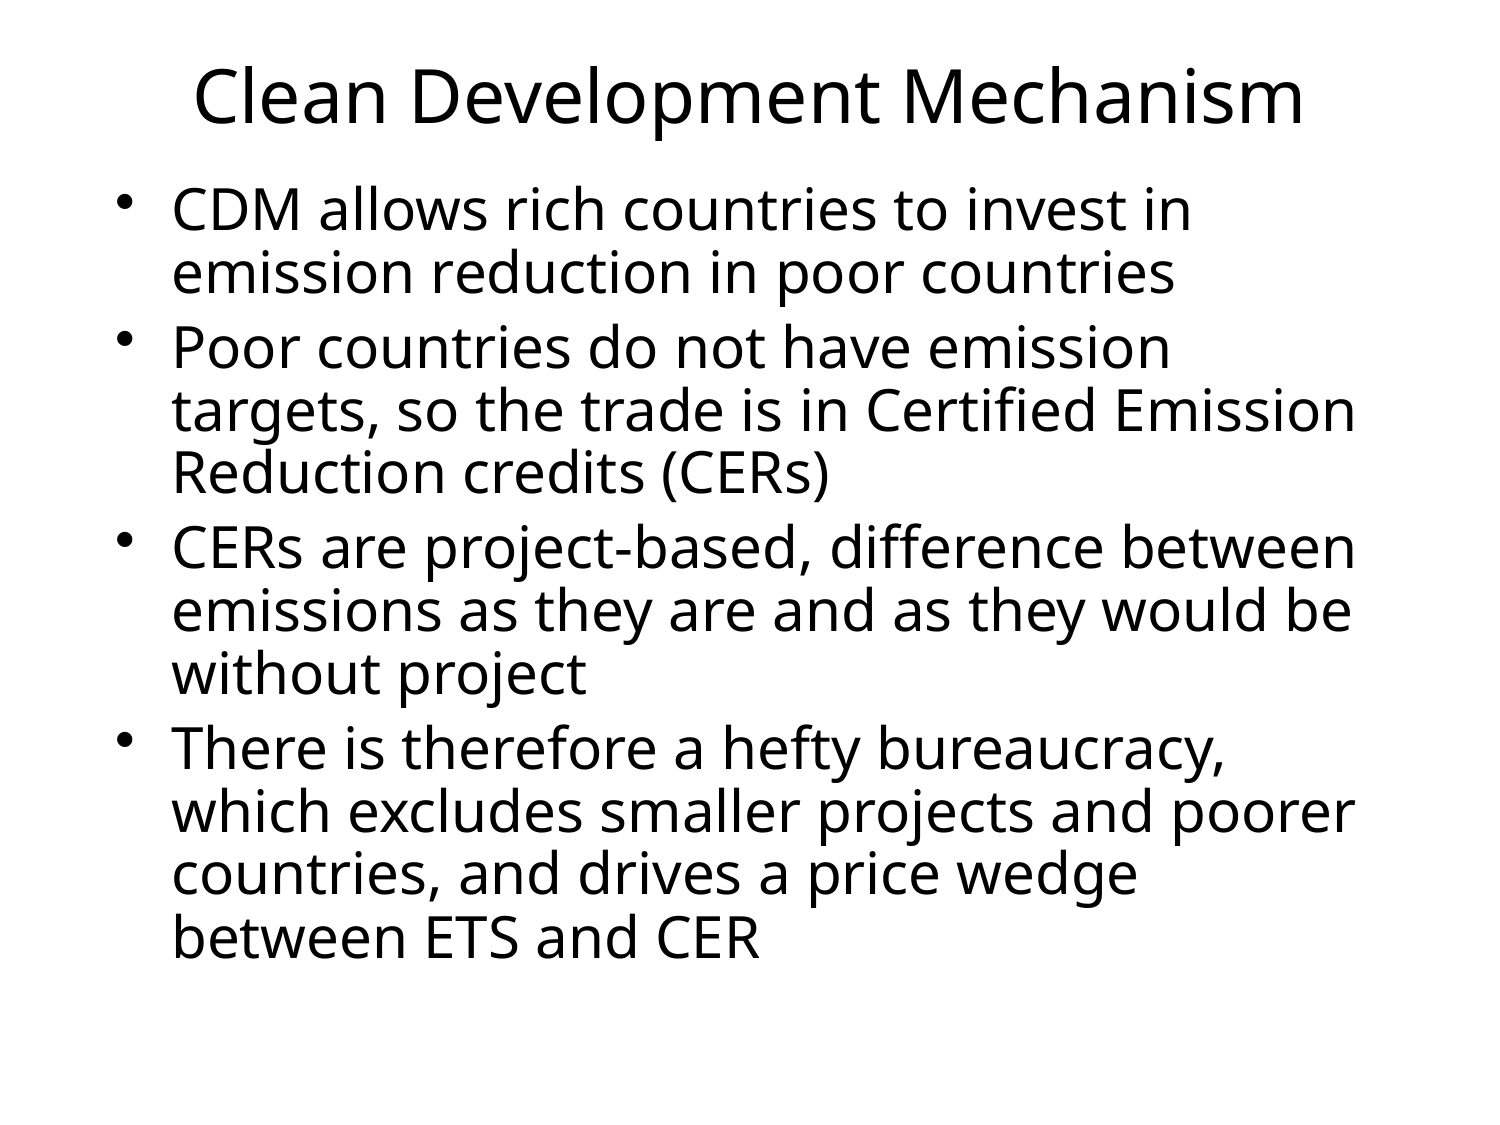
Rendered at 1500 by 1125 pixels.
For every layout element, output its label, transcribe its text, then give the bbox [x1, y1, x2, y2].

title Clean Development Mechanism [111, 0, 1388, 188]
list CDM allows rich countries to invest in emission reduction in poor countries Poor countries do not have emission targets, so the trade is in Certified Emission Reduction credits (CERs) CERs are project-based, difference between emissions as they are and as they would be without project There is therefore a hefty bureaucracy, which excludes smaller projects and poorer countries, and drives a price wedge between ETS and CER [100, 172, 1376, 1012]
